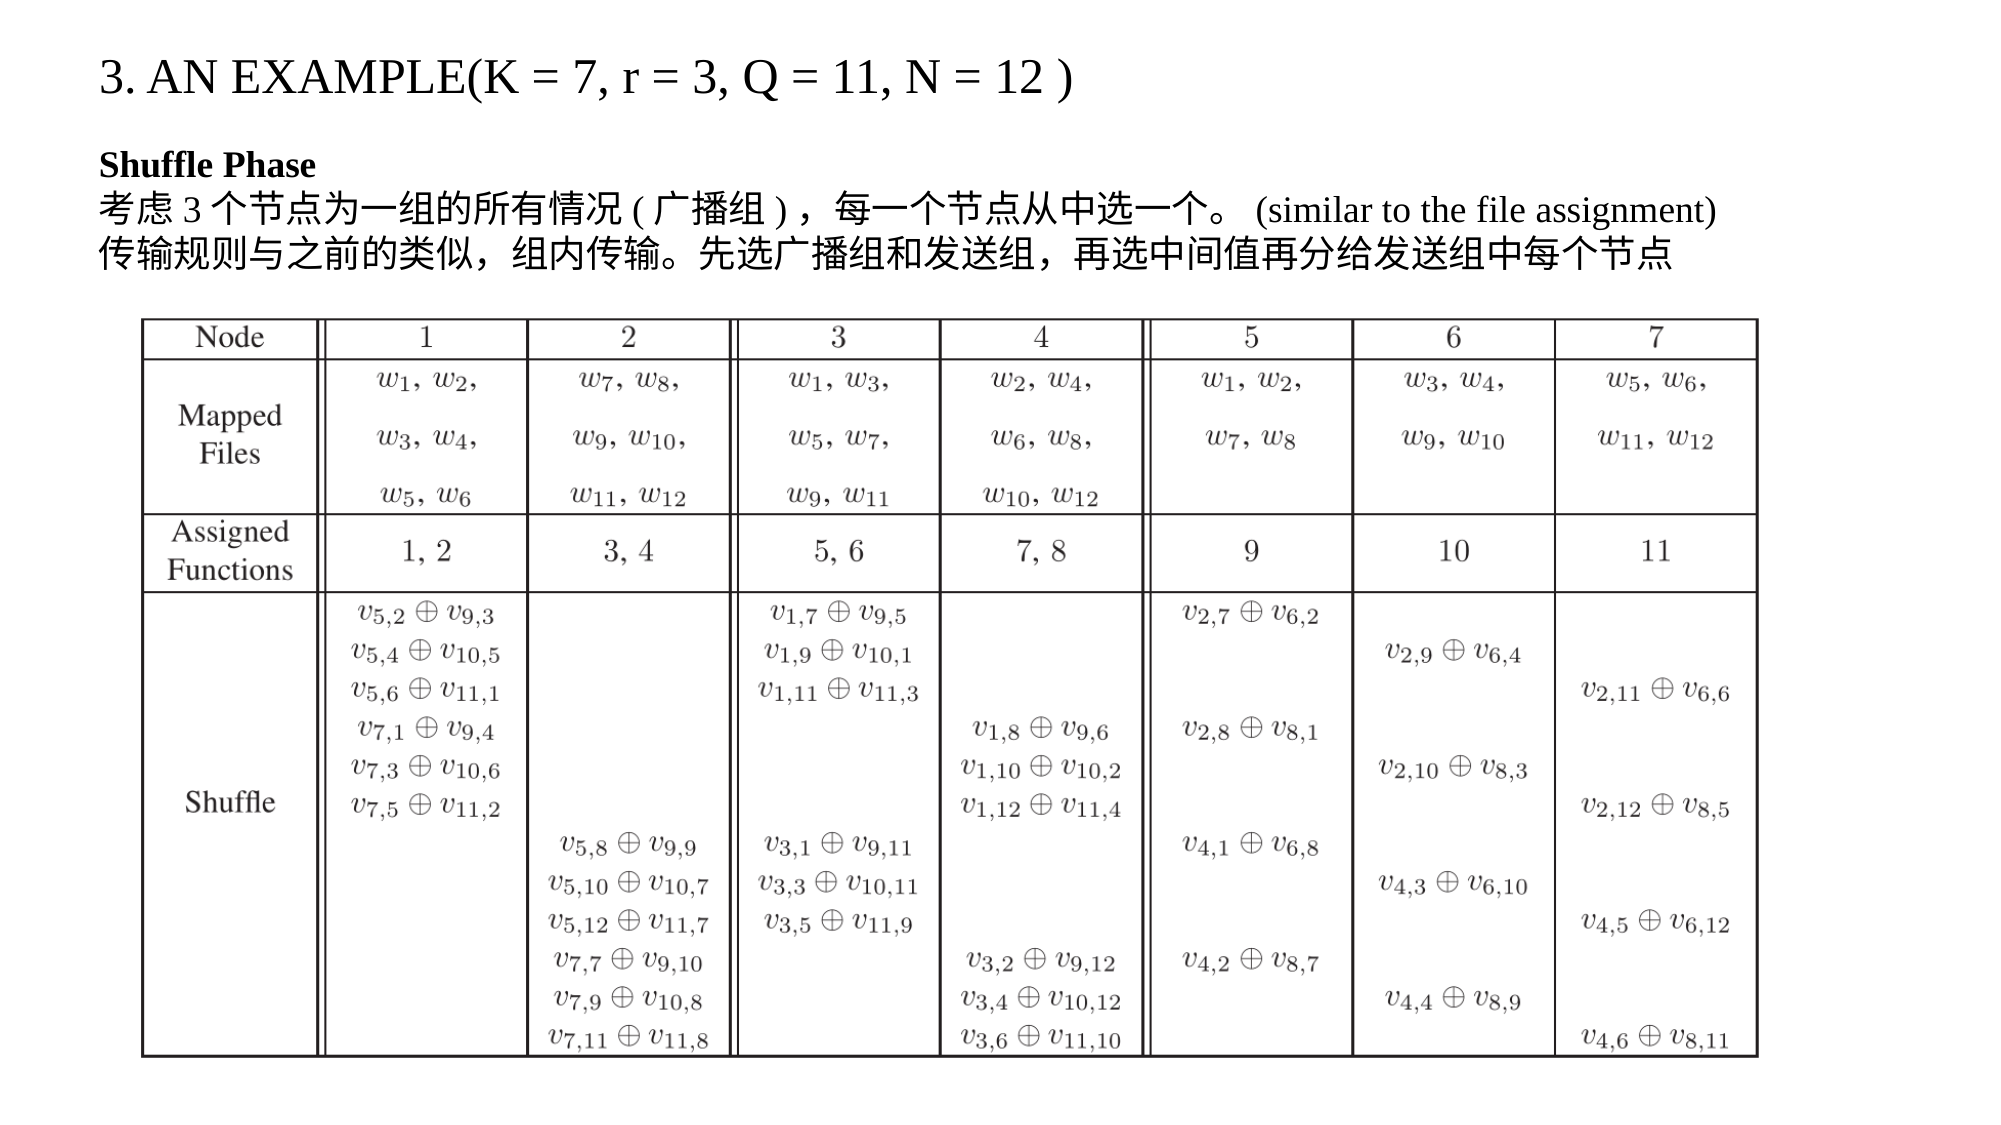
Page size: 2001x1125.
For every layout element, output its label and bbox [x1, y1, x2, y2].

picture [137, 305, 1769, 1066]
